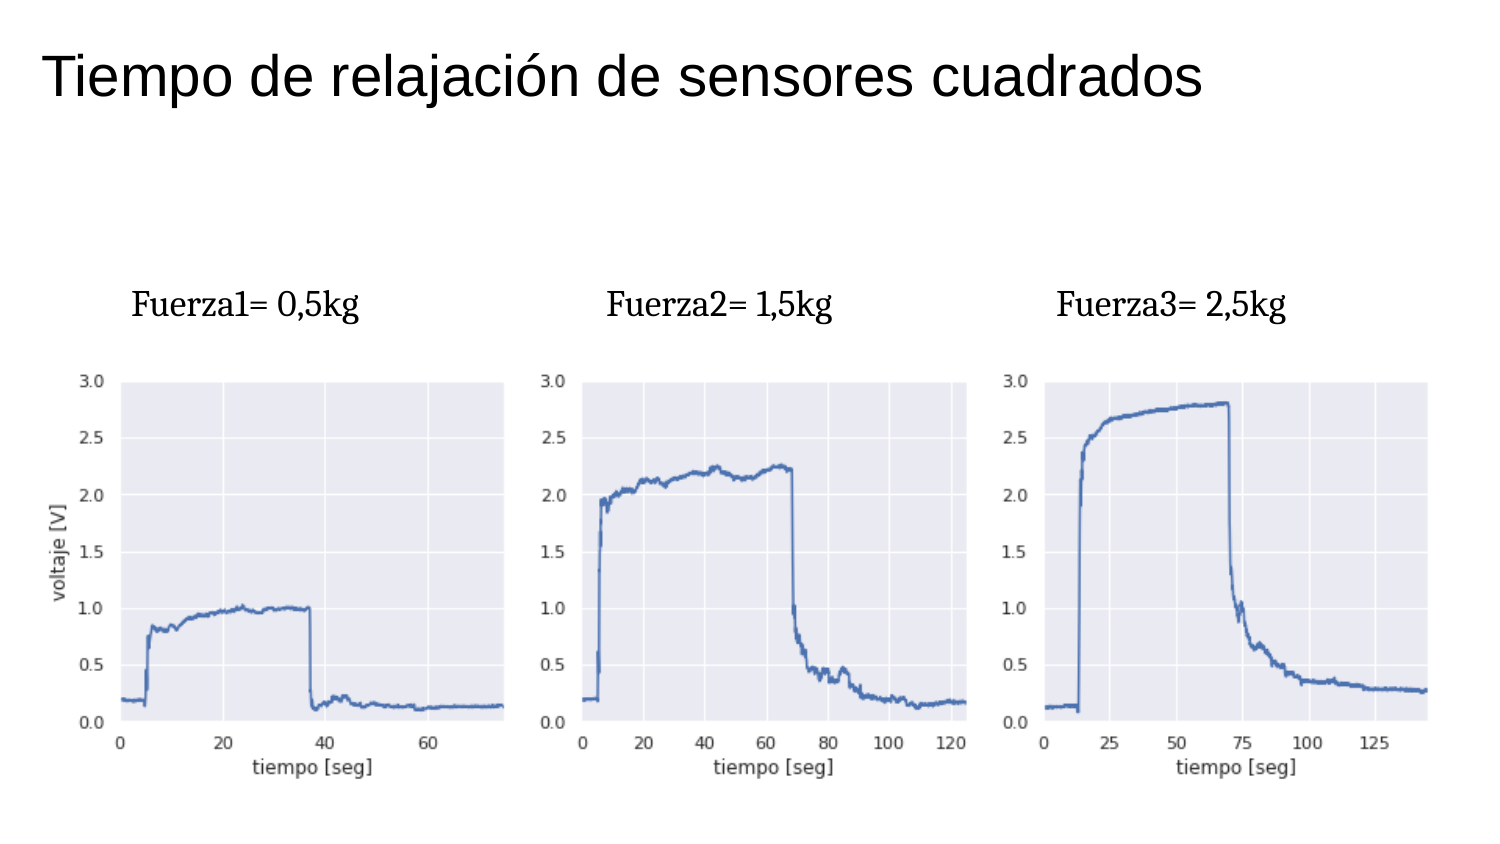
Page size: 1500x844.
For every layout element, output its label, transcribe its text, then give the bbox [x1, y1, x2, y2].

text_box Fuerza1= 0,5kg [116, 264, 401, 363]
text_box Fuerza2= 1,5kg [591, 264, 876, 363]
title Tiempo de relajación de sensores cuadrados [26, 23, 1424, 117]
text_box Fuerza3= 2,5kg [1041, 264, 1326, 363]
picture [40, 364, 1439, 791]
